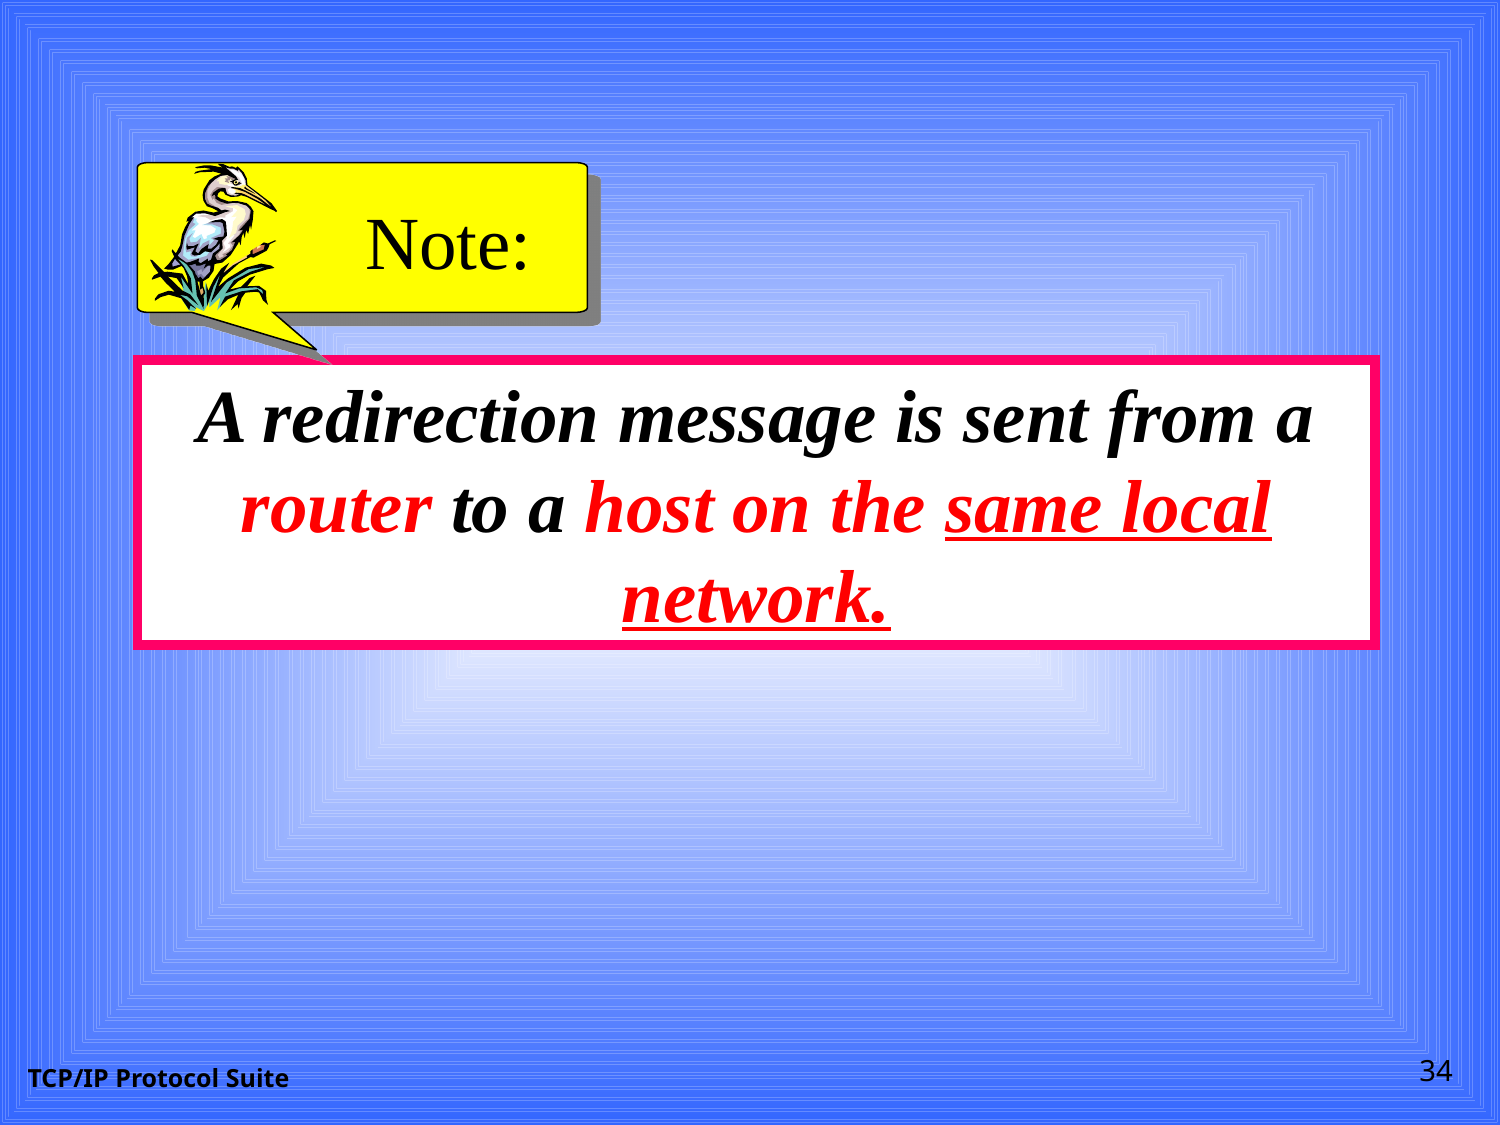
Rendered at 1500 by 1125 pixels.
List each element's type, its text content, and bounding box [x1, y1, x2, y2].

text_box A redirection message is sent from a router to a host on the same local network. [137, 360, 1375, 645]
text_box [137, 162, 147, 313]
text_box [1357, 356, 1374, 360]
text_box [1296, 645, 1324, 649]
text_box Note: [350, 187, 547, 293]
text_box [279, 162, 588, 313]
text_box [176, 356, 204, 360]
text_box [1357, 645, 1374, 649]
text_box [1296, 356, 1324, 360]
slide_number 34 [1154, 1023, 1468, 1100]
text_box [133, 356, 143, 649]
footer TCP/IP Protocol Suite [12, 1024, 488, 1101]
picture [149, 162, 279, 313]
text_box [223, 318, 317, 350]
text_box [176, 645, 204, 649]
